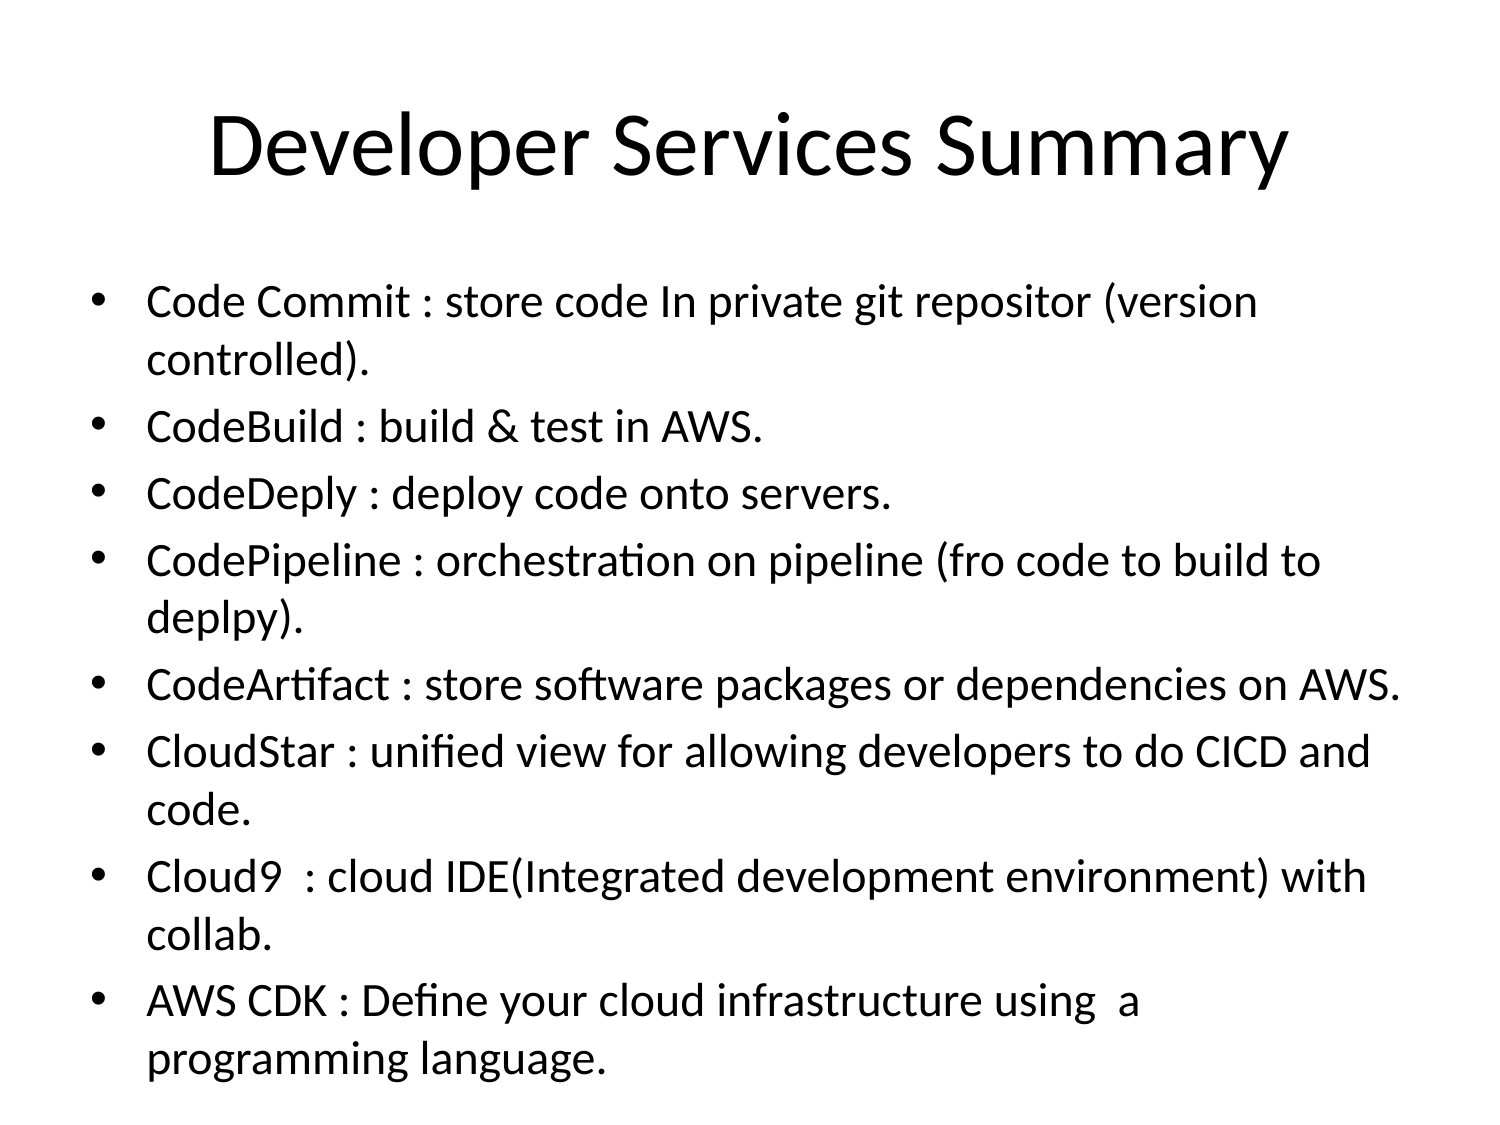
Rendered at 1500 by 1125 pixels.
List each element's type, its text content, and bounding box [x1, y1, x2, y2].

list Code Commit : store code In private git repositor (version controlled). CodeBuild : build & test in AWS. CodeDeply : deploy code onto servers. CodePipeline : orchestration on pipeline (fro code to build to deplpy). CodeArtifact : store software packages or dependencies on AWS. CloudStar : unified view for allowing developers to do CICD and code. Cloud9 : cloud IDE(Integrated development environment) with collab. AWS CDK : Define your cloud infrastructure using a programming language. [75, 262, 1425, 1005]
title Developer Services Summary [75, 45, 1425, 233]
